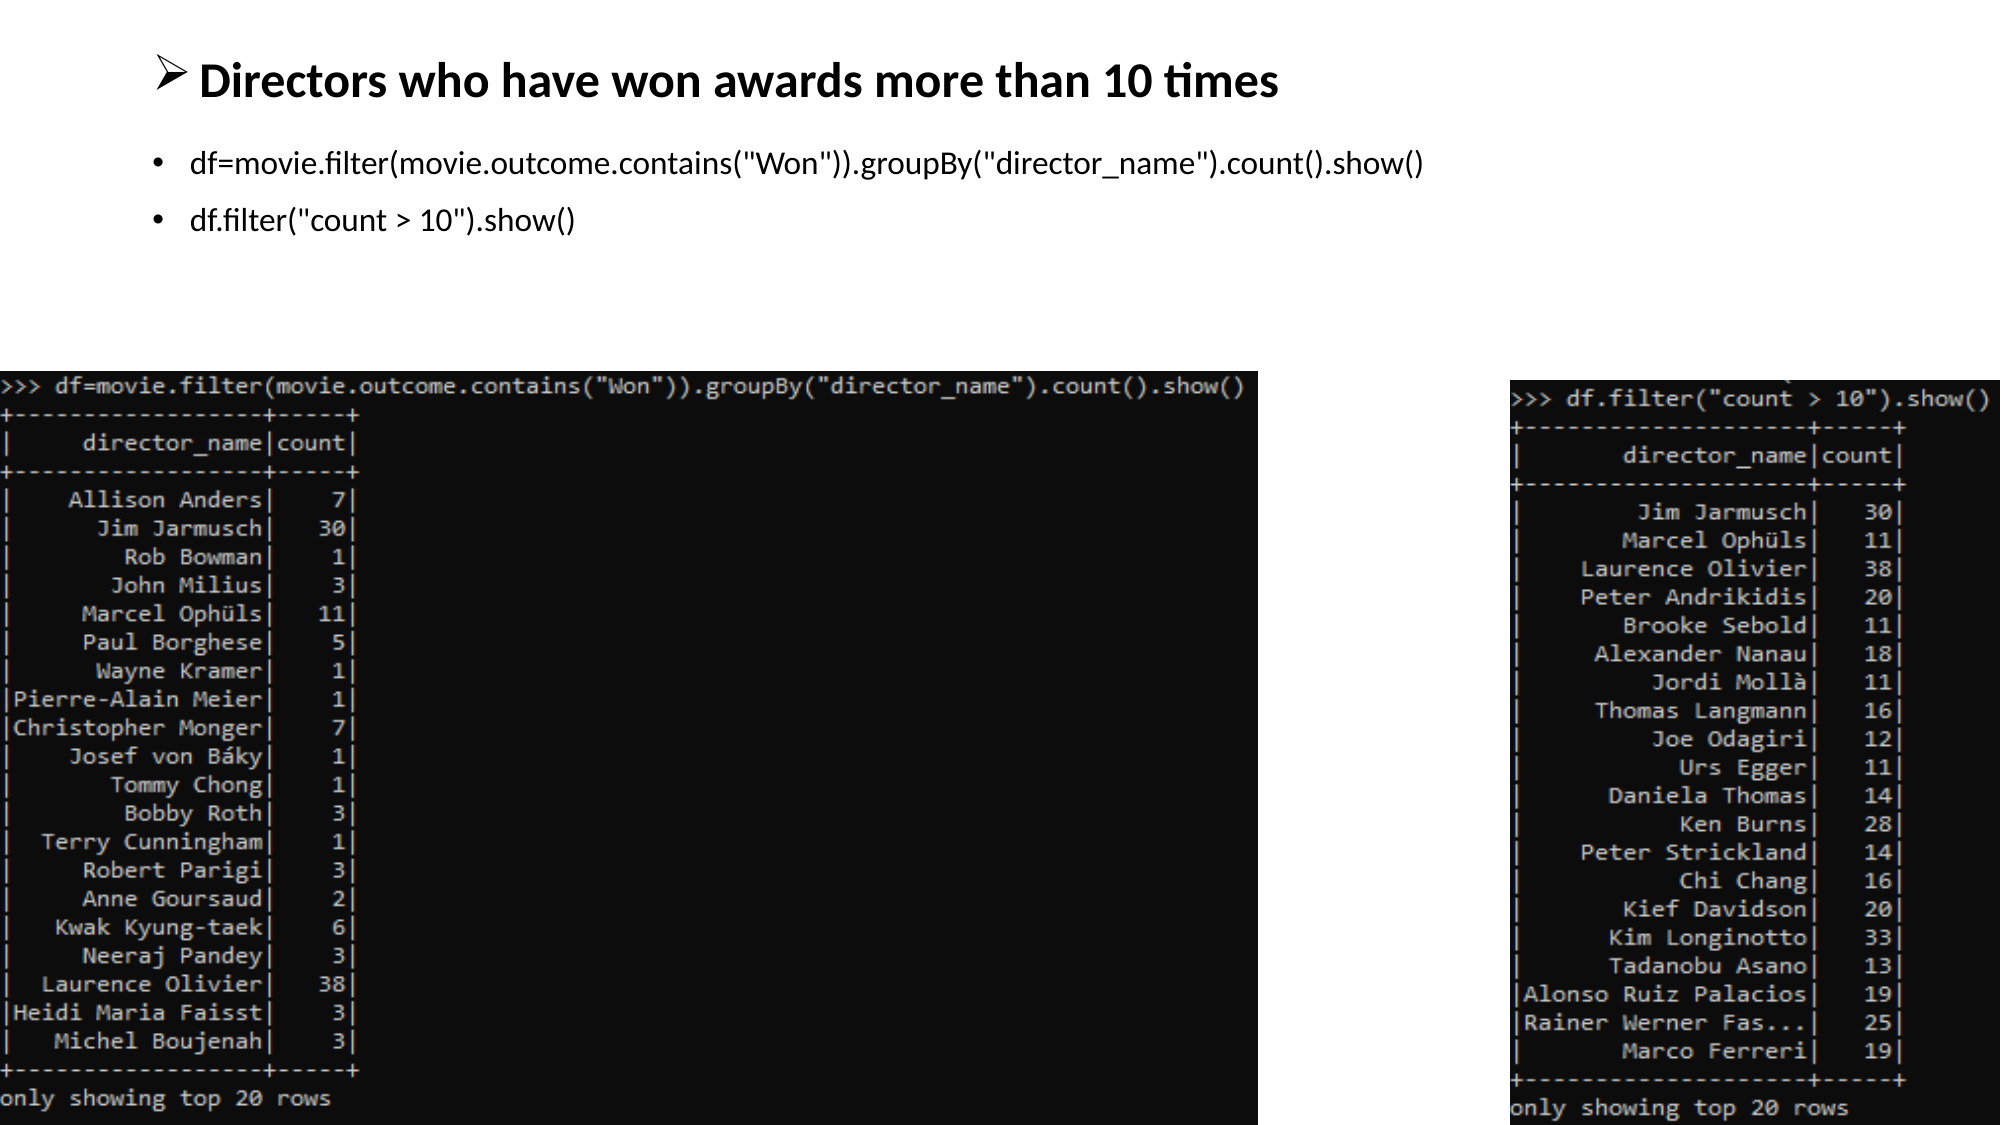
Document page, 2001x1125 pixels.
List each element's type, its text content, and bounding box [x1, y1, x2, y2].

list df=movie.filter(movie.outcome.contains("Won")).groupBy("director_name").count().show() df.filter("count > 10").show() [137, 138, 1863, 853]
title Directors who have won awards more than 10 times [137, 0, 1863, 138]
picture [1510, 380, 2000, 1125]
picture [0, 371, 1258, 1125]
